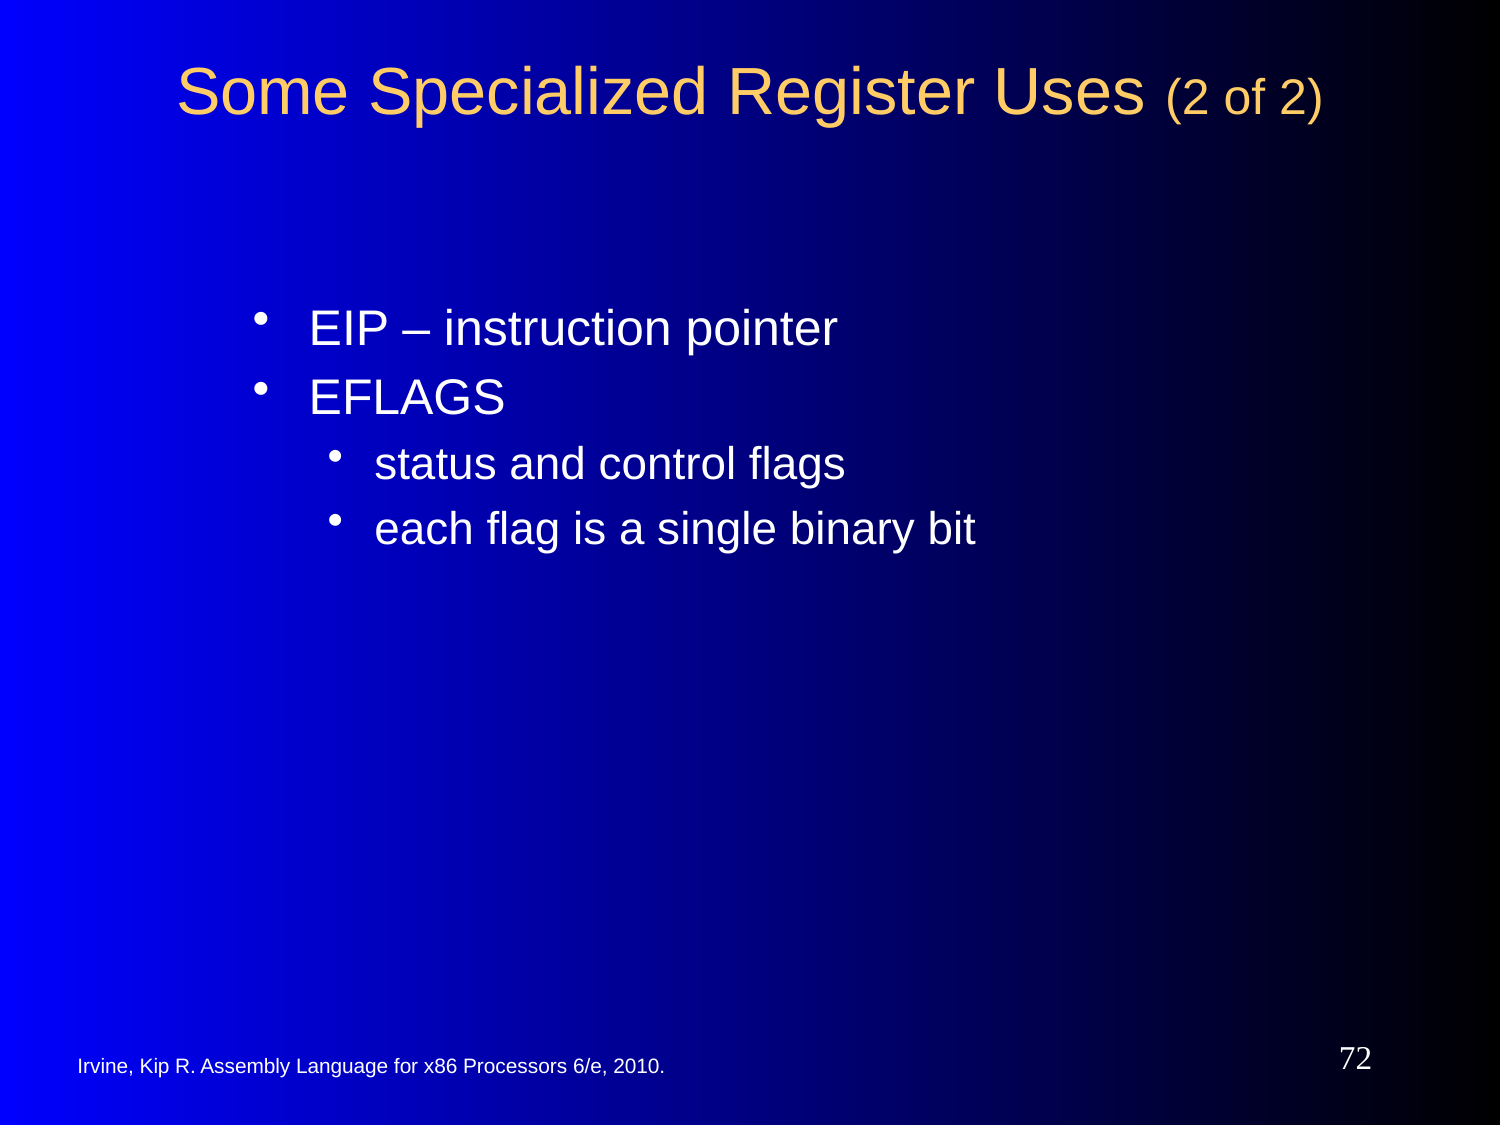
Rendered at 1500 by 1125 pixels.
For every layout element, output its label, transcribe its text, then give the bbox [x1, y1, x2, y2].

slide_number 72 [1224, 1024, 1388, 1088]
title Some Specialized Register Uses (2 of 2) [112, 37, 1388, 138]
list EIP – instruction pointer EFLAGS status and control flags each flag is a single binary bit [237, 287, 1226, 626]
footer Irvine, Kip R. Assembly Language for x86 Processors 6/e, 2010. [62, 1039, 776, 1091]
